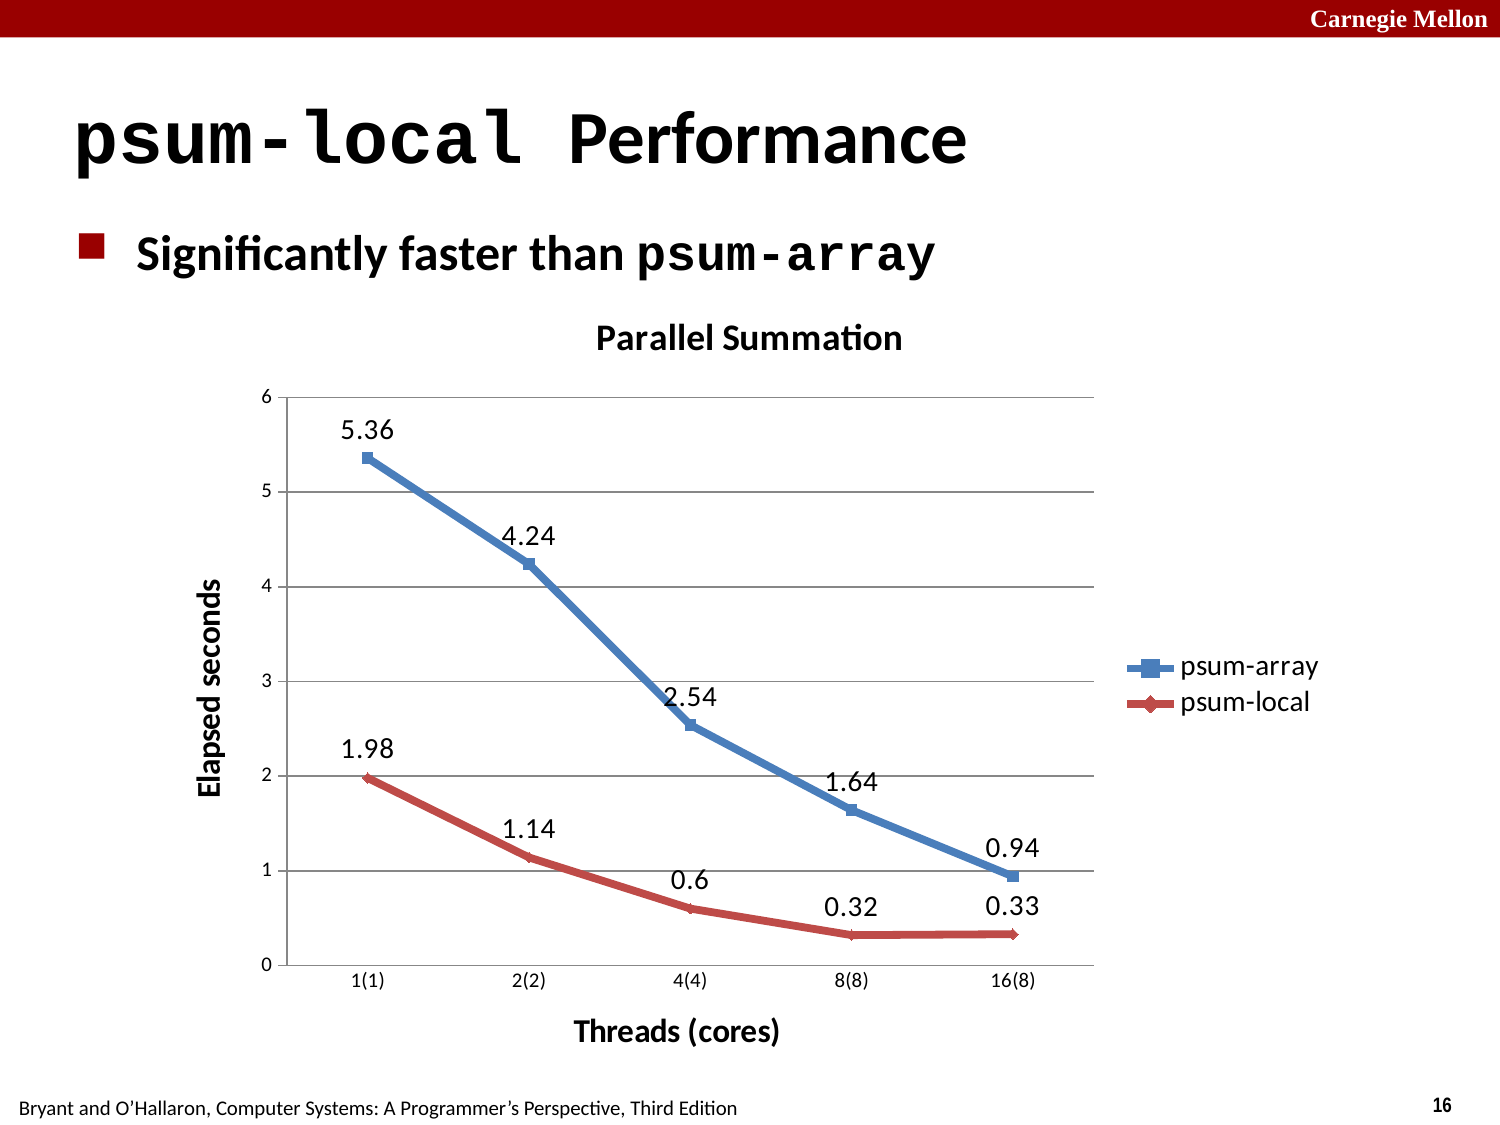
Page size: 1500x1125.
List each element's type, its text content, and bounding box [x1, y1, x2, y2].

list Significantly faster than psum-array [64, 212, 1361, 302]
title psum-local Performance [58, 71, 1305, 197]
chart [158, 287, 1342, 1086]
